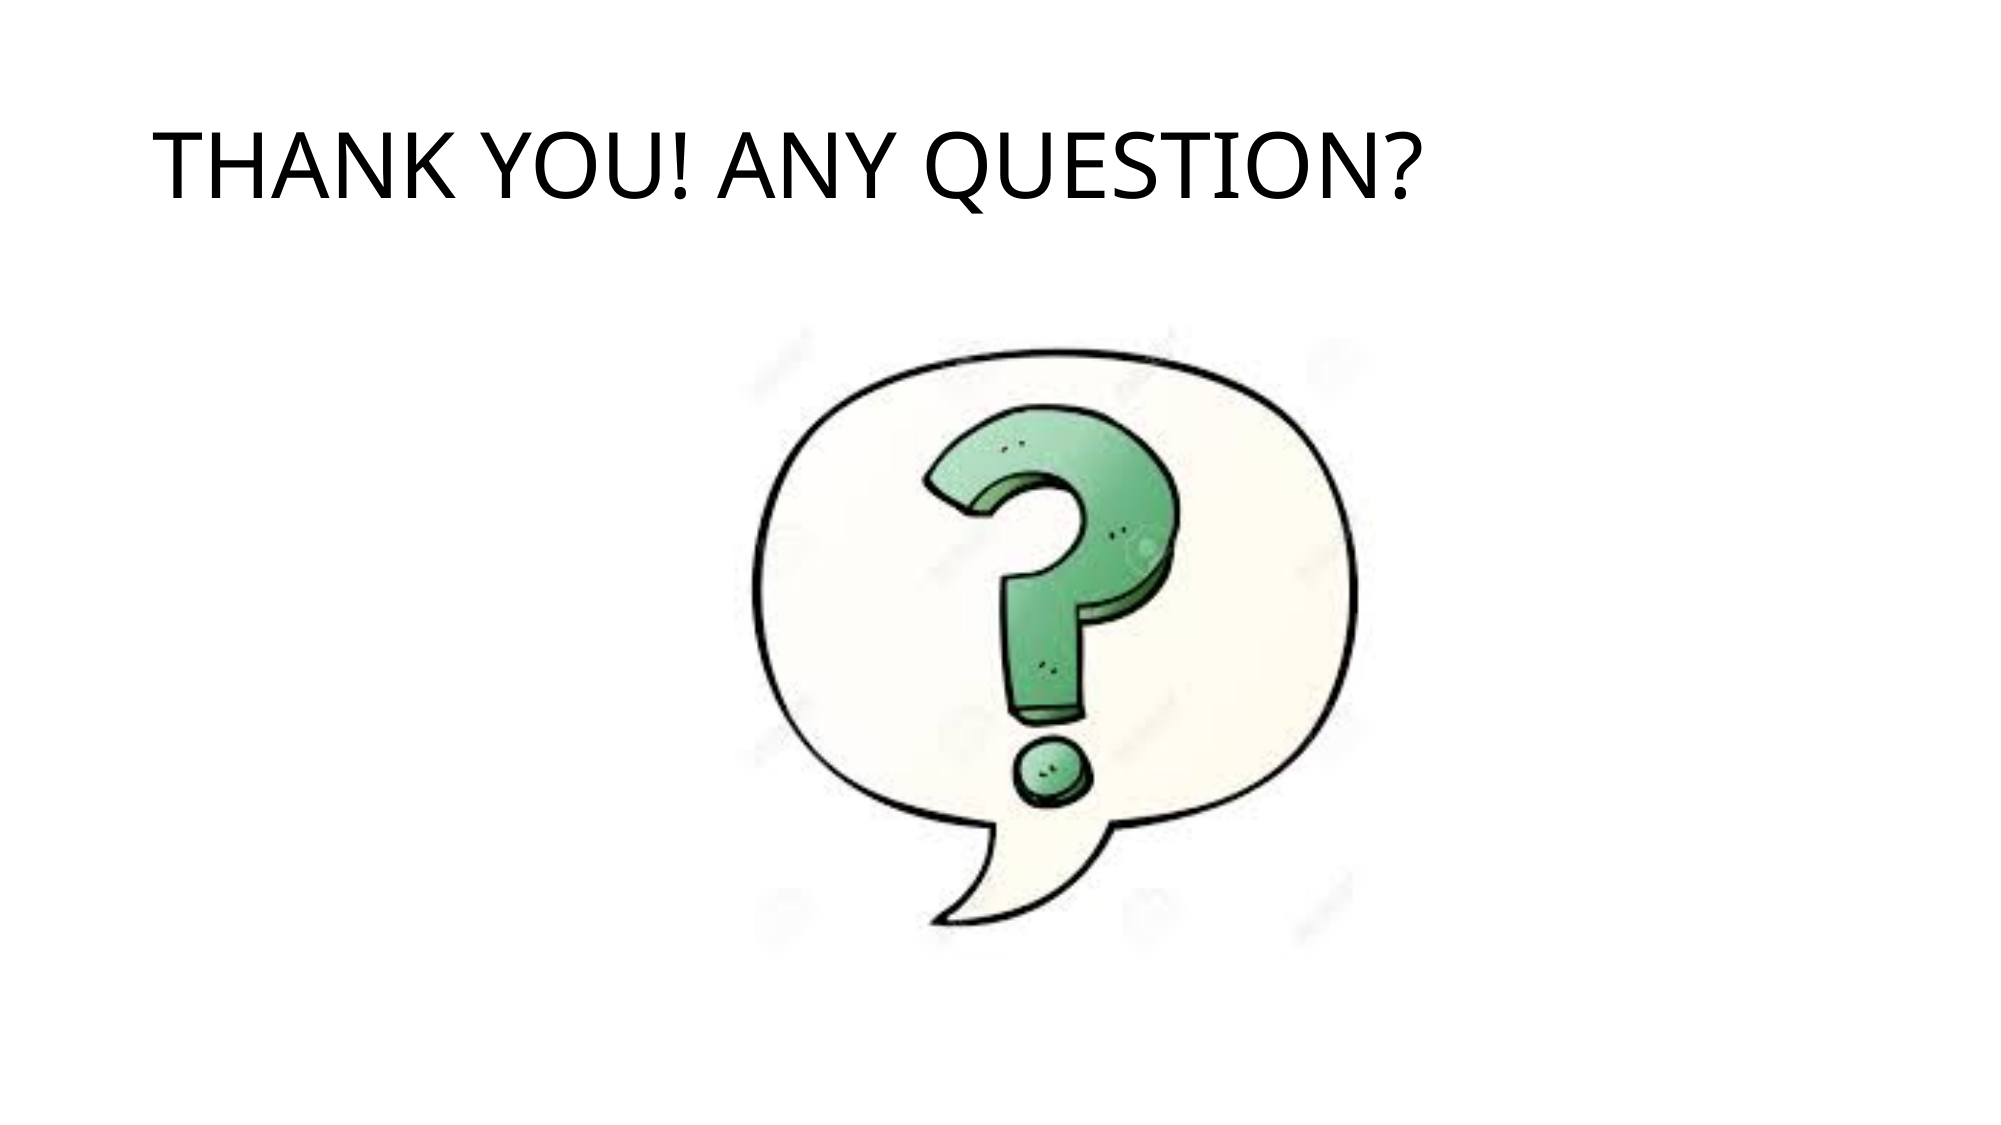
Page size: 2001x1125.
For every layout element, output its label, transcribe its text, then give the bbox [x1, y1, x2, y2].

title THANK YOU! ANY QUESTION? [137, 59, 1863, 278]
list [733, 316, 1379, 961]
